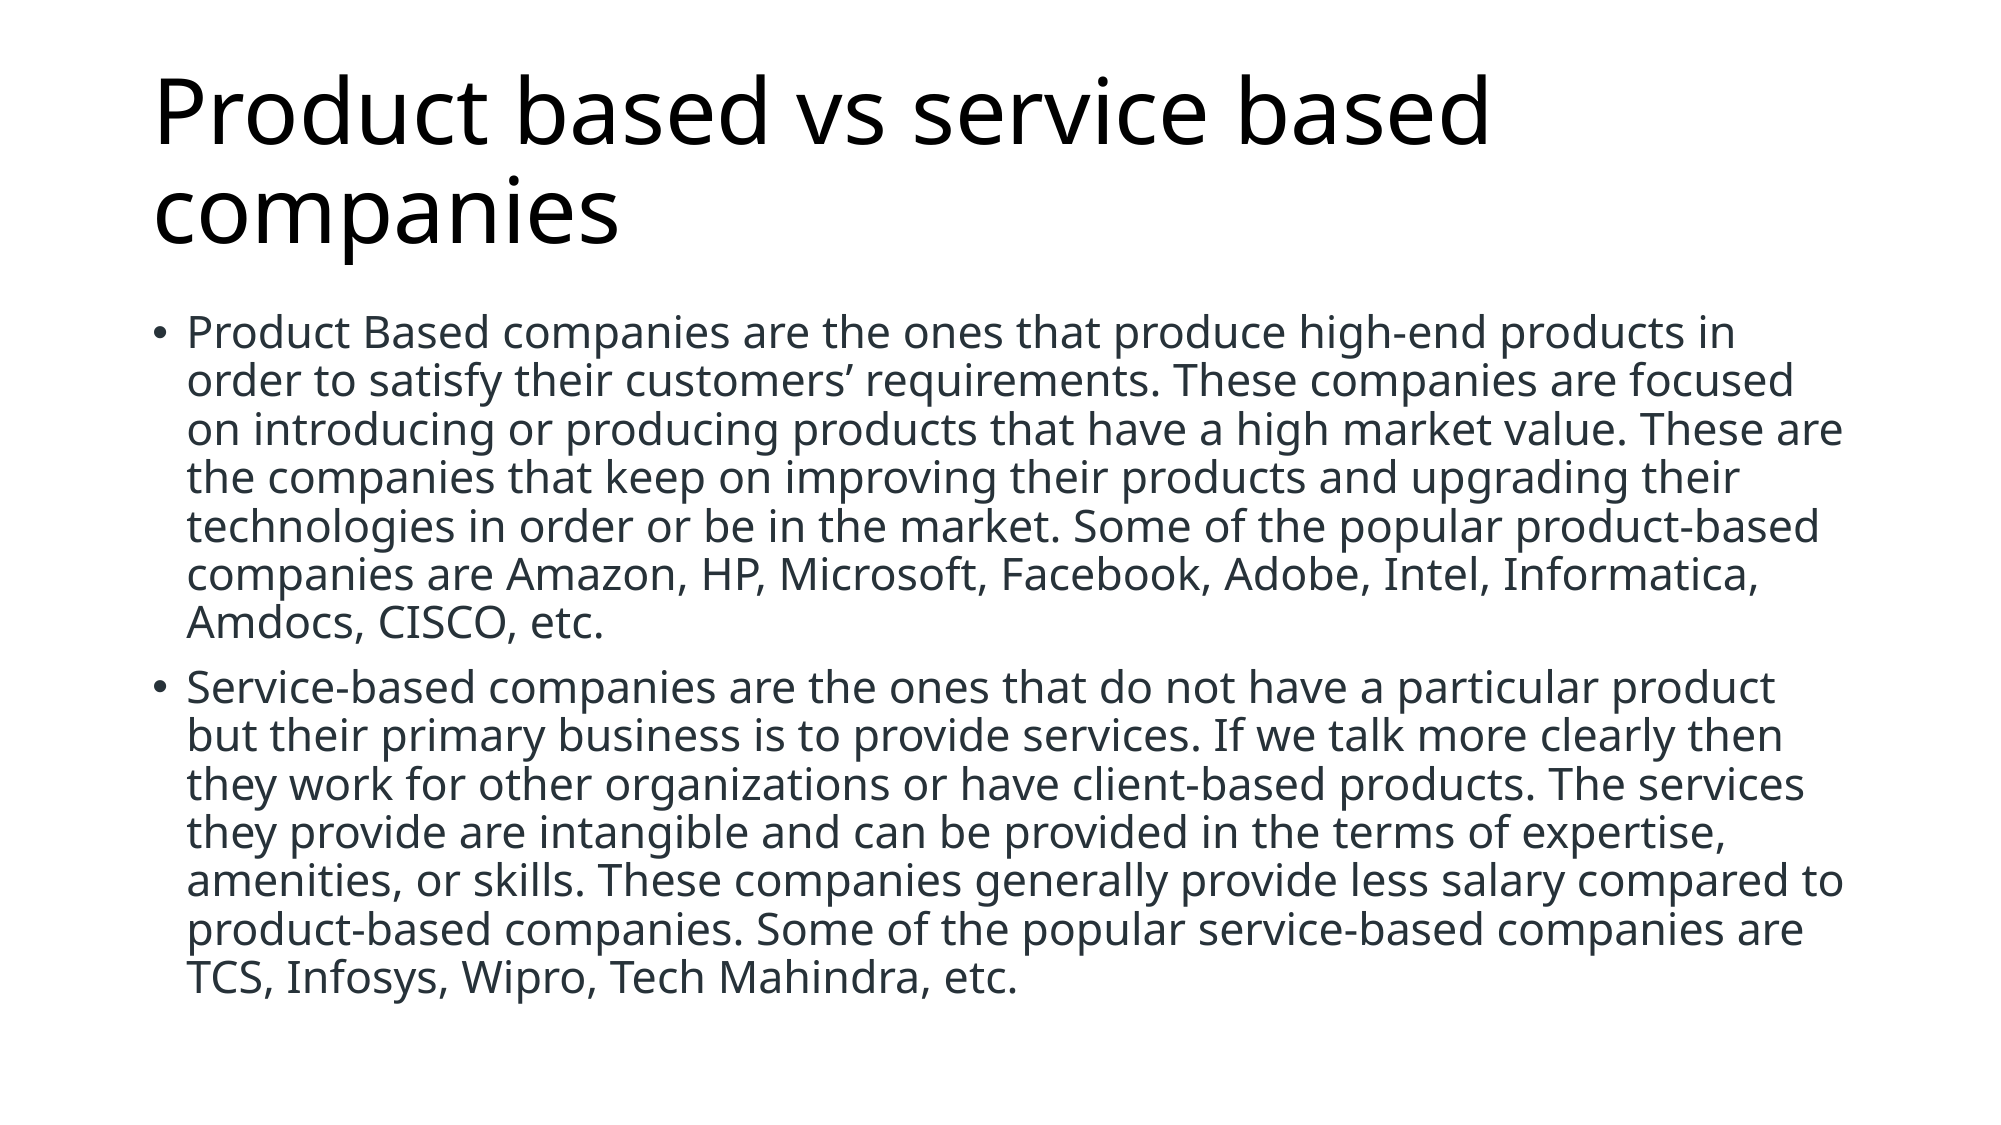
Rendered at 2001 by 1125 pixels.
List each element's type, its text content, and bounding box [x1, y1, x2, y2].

list Product Based companies are the ones that produce high-end products in order to satisfy their customers’ requirements. These companies are focused on introducing or producing products that have a high market value. These are the companies that keep on improving their products and upgrading their technologies in order or be in the market. Some of the popular product-based companies are Amazon, HP, Microsoft, Facebook, Adobe, Intel, Informatica, Amdocs, CISCO, etc. Service-based companies are the ones that do not have a particular product but their primary business is to provide services. If we talk more clearly then they work for other organizations or have client-based products. The services they provide are intangible and can be provided in the terms of expertise, amenities, or skills. These companies generally provide less salary compared to product-based companies. Some of the popular service-based companies are TCS, Infosys, Wipro, Tech Mahindra, etc. [137, 302, 1863, 1017]
title Product based vs service based companies [137, 55, 1863, 273]
